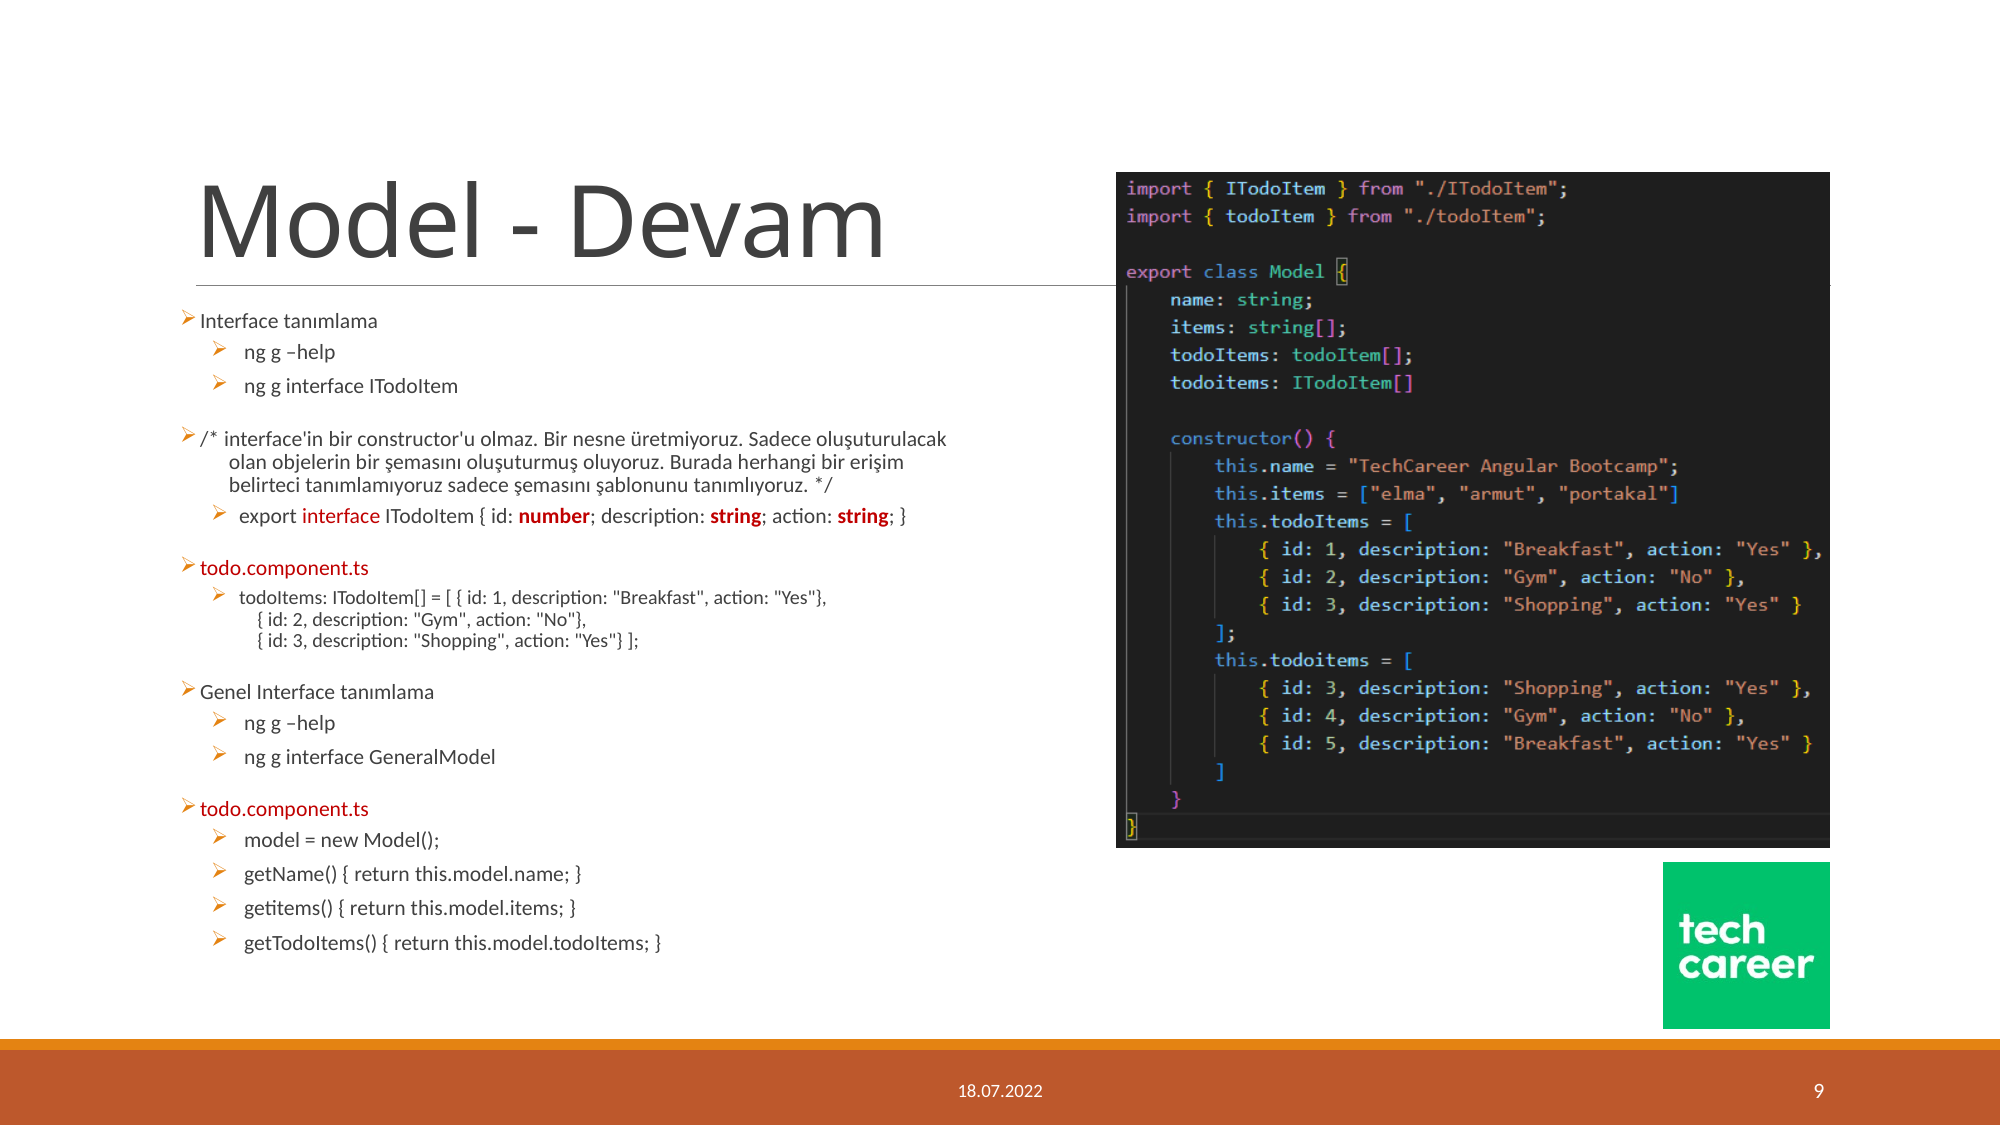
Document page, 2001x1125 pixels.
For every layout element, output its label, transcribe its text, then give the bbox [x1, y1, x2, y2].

picture [1115, 172, 1831, 848]
list Interface tanımlama ng g –help ng g interface ITodoItem /* interface'in bir constructor'u olmaz. Bir nesne üretmiyoruz. Sadece oluşuturulacak olan objelerin bir şemasını oluşuturmuş oluyoruz. Burada herhangi bir erişim belirteci tanımlamıyoruz sadece şemasını şablonunu tanımlıyoruz. */ export interface ITodoItem { id: number; description: string; action: string; } todo.component.ts todoItems: ITodoItem[] = [ { id: 1, description: "Breakfast", action: "Yes"}, { id: 2, description: "Gym", action: "No"}, { id: 3, description: "Shopping", action: "Yes"} ]; Genel Interface tanımlama ng g –help ng g interface GeneralModel todo.component.ts model = new Model(); getName() { return this.model.name; } getitems() { return this.model.items; } getTodoItems() { return this.model.todoItems; } [180, 302, 1830, 963]
title Model - Devam [180, 47, 1830, 285]
picture [1662, 862, 1831, 1030]
footer 18.07.2022 [604, 1059, 1396, 1120]
slide_number 9 [1624, 1059, 1840, 1120]
